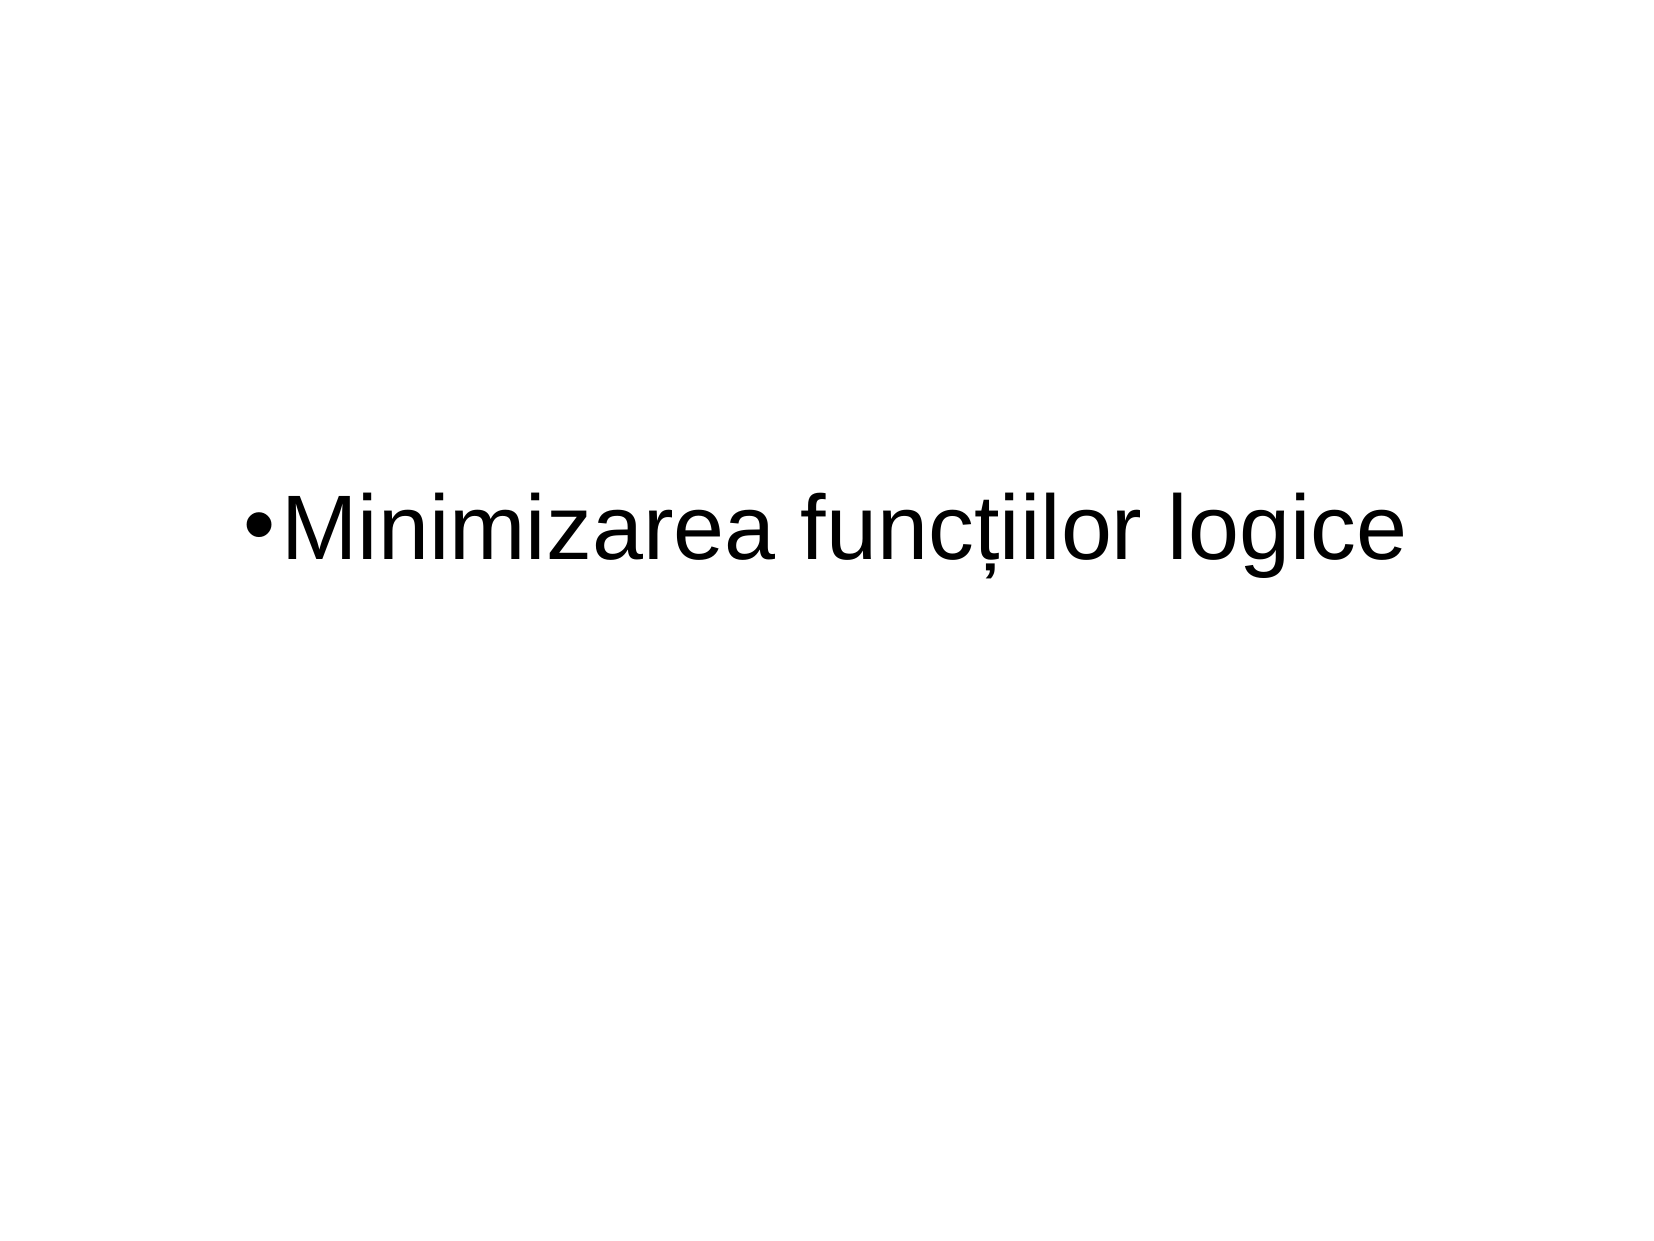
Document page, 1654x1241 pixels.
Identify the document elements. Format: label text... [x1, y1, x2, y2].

subtitle Minimizarea funcțiilor logice [82, 49, 1571, 1010]
